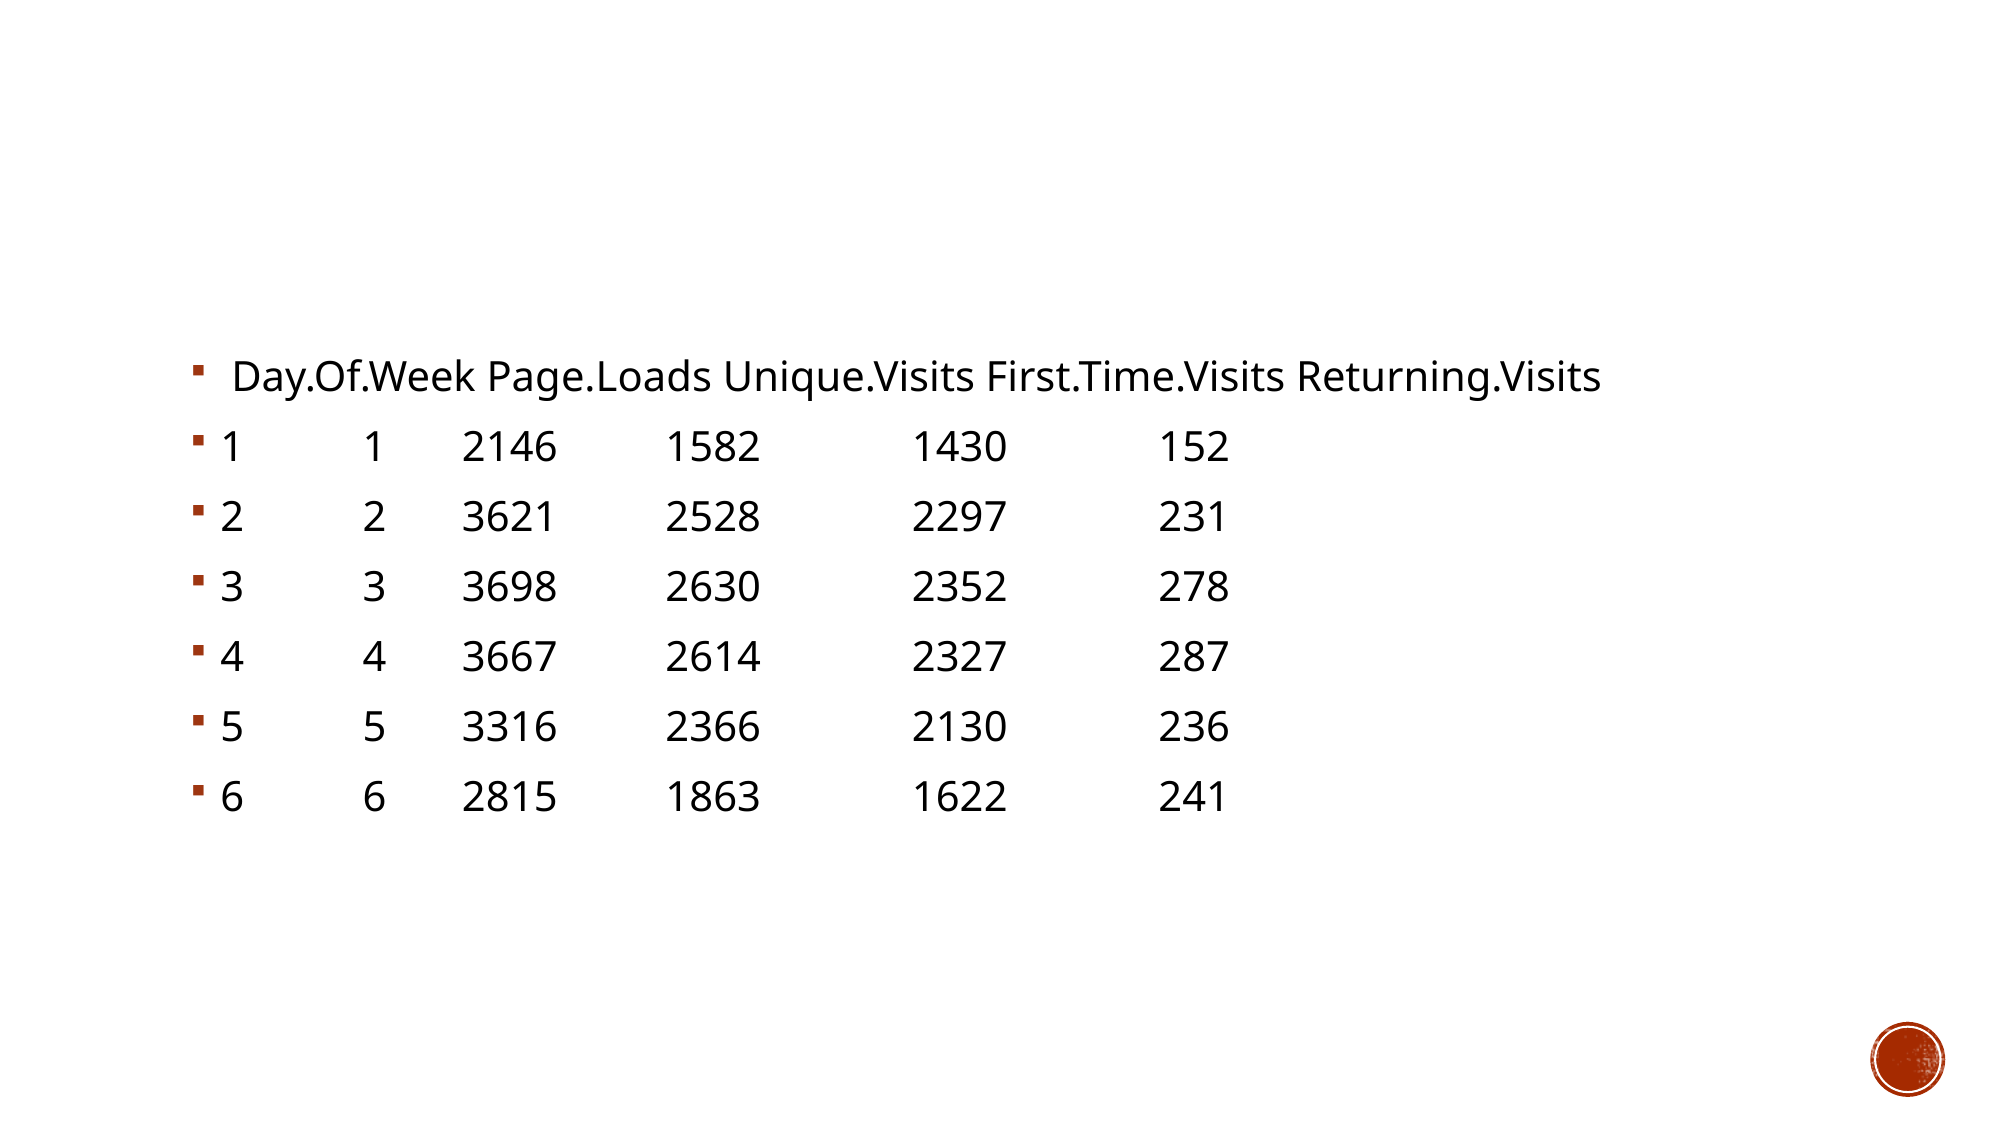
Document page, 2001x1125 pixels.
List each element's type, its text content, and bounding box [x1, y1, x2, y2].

list Day.Of.Week Page.Loads Unique.Visits First.Time.Visits Returning.Visits 1 1 2146 1582 1430 152 2 2 3621 2528 2297 231 3 3 3698 2630 2352 278 4 4 3667 2614 2327 287 5 5 3316 2366 2130 236 6 6 2815 1863 1622 241 [175, 348, 1826, 1013]
